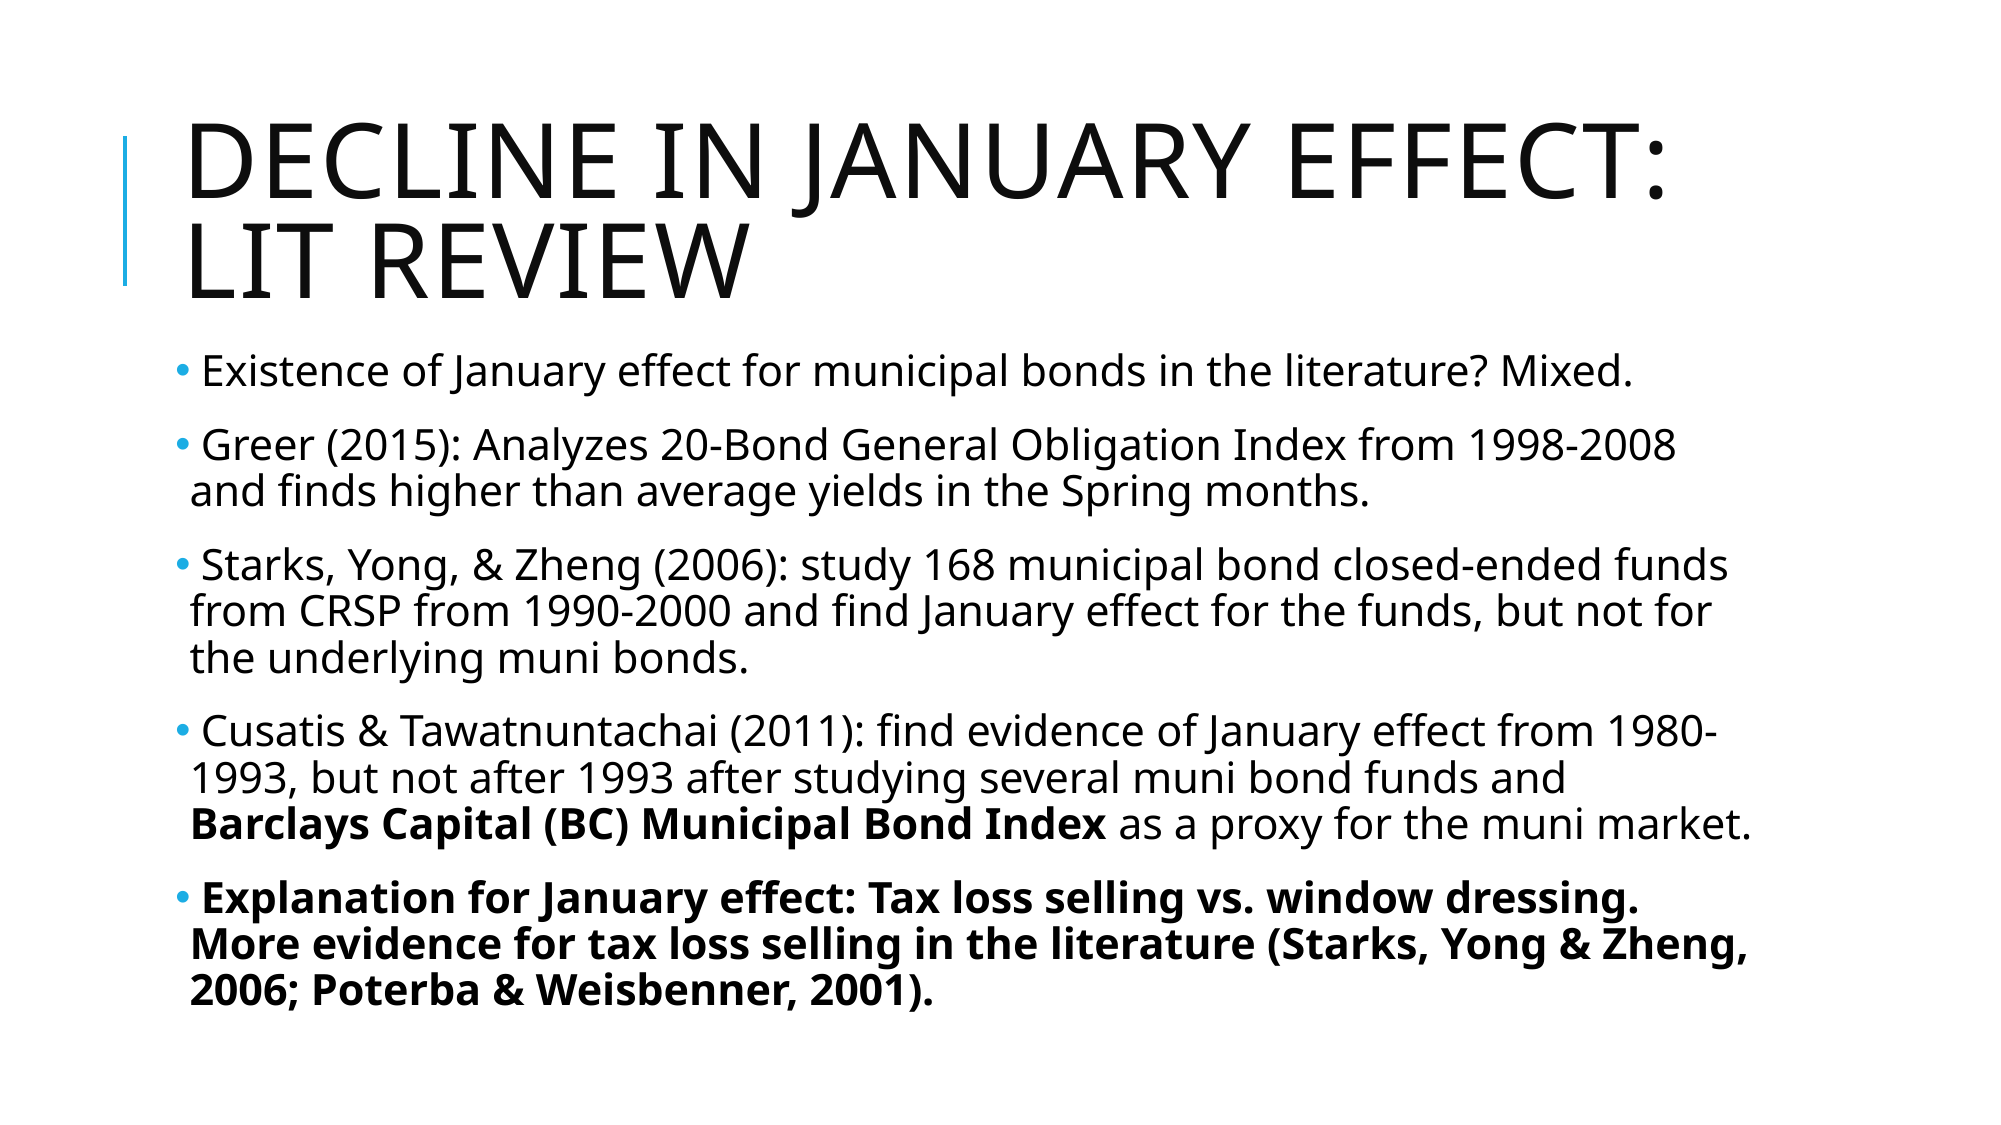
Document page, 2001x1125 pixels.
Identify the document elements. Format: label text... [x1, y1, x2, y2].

list Existence of January effect for municipal bonds in the literature? Mixed. Greer (2015): Analyzes 20-Bond General Obligation Index from 1998-2008 and finds higher than average yields in the Spring months. Starks, Yong, & Zheng (2006): study 168 municipal bond closed-ended funds from CRSP from 1990-2000 and find January effect for the funds, but not for the underlying muni bonds. Cusatis & Tawatnuntachai (2011): find evidence of January effect from 1980-1993, but not after 1993 after studying several muni bond funds and Barclays Capital (BC) Municipal Bond Index as a proxy for the muni market. Explanation for January effect: Tax loss selling vs. window dressing. More evidence for tax loss selling in the literature (Starks, Yong & Zheng, 2006; Poterba & Weisbenner, 2001). [168, 341, 1763, 1035]
title Decline in January effect: Lit Review [168, 96, 1763, 341]
